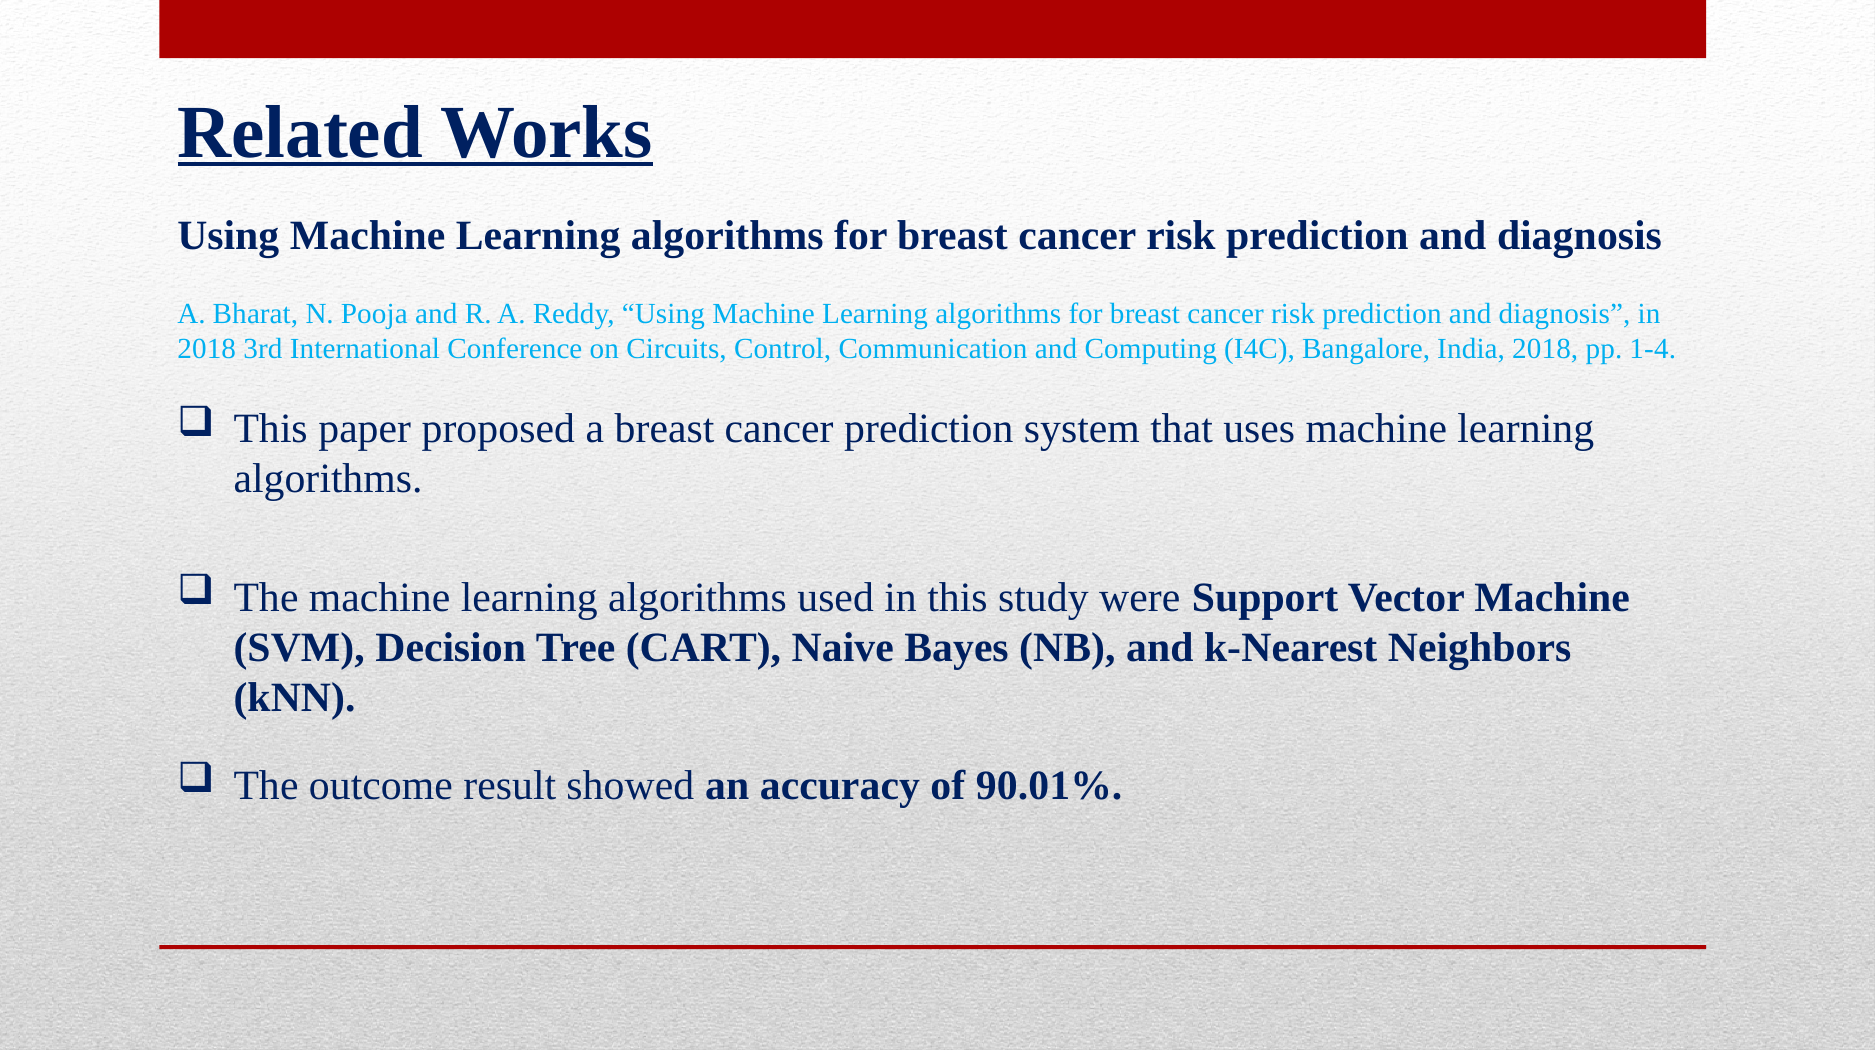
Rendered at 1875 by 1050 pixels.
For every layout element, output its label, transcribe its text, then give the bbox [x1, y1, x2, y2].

text_box The outcome result showed an accuracy of 90.01%. [162, 750, 1688, 815]
text_box This paper proposed a breast cancer prediction system that uses machine learning algorithms. [162, 393, 1688, 509]
text_box Related Works [162, 74, 783, 180]
text_box The machine learning algorithms used in this study were Support Vector Machine (SVM), Decision Tree (CART), Naive Bayes (NB), and k-Nearest Neighbors (kNN). [162, 562, 1688, 728]
text_box A. Bharat, N. Pooja and R. A. Reddy, “Using Machine Learning algorithms for breast cancer risk prediction and diagnosis”, in 2018 3rd International Conference on Circuits, Control, Communication and Computing (I4C), Bangalore, India, 2018, pp. 1-4. [162, 287, 1725, 373]
text_box Using Machine Learning algorithms for breast cancer risk prediction and diagnosis [162, 200, 1725, 265]
